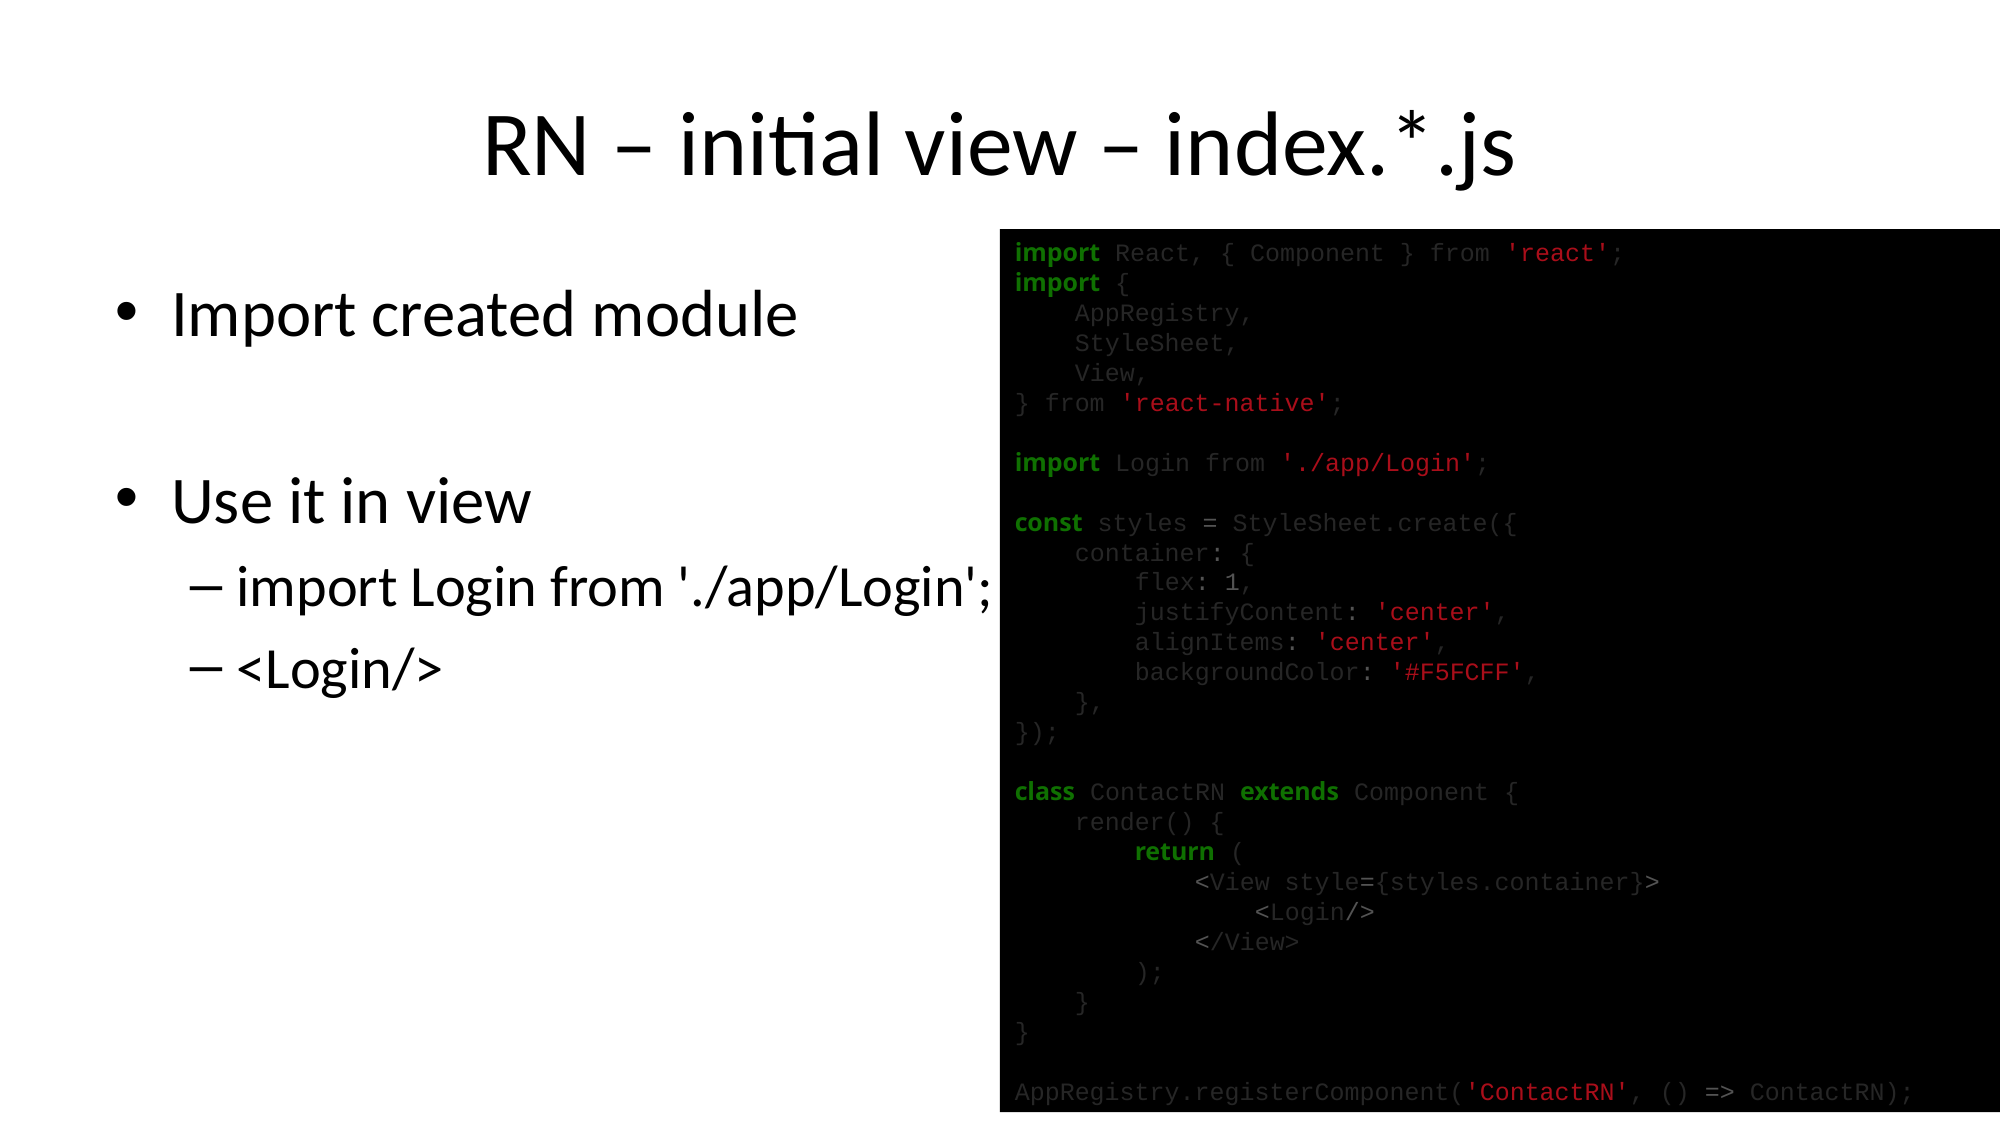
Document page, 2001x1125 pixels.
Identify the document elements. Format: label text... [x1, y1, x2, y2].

text_box import React, { Component } from 'react'; import { AppRegistry, StyleSheet, View, } from 'react-native'; import Login from './app/Login'; const styles = StyleSheet.create({ container: { flex: 1, justifyContent: 'center', alignItems: 'center', backgroundColor: '#F5FCFF', }, }); class ContactRN extends Component { render() { return ( <View style={styles.container}> <Login/> </View> ); } } AppRegistry.registerComponent('ContactRN', () => ContactRN); [999, 229, 2000, 1113]
title RN – initial view – index.*.js [99, 45, 1900, 233]
list Import created module Use it in view import Login from './app/Login'; <Login/> [99, 262, 999, 1005]
